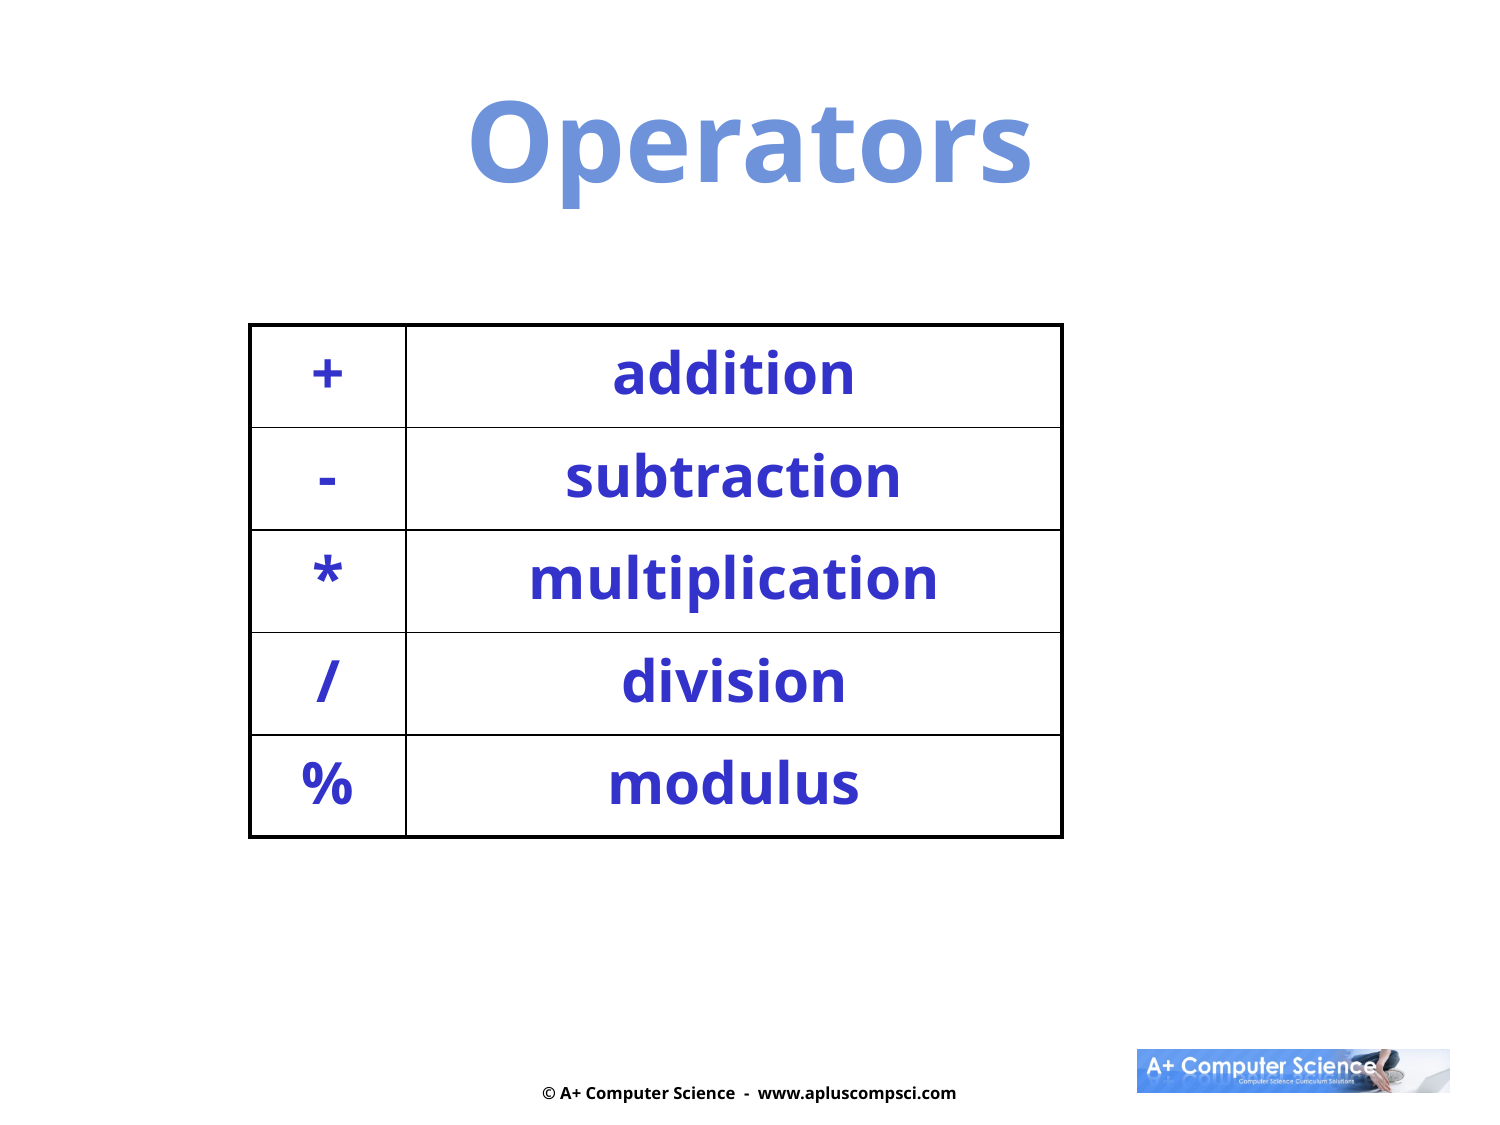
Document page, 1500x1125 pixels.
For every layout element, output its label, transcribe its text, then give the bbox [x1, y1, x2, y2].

table_cell % [252, 736, 405, 835]
table_cell modulus [407, 736, 1060, 835]
table_cell division [407, 633, 1060, 734]
table_header addition [407, 327, 1060, 427]
table_cell * [252, 531, 405, 632]
footer © A+ Computer Science - www.apluscompsci.com [512, 1024, 988, 1101]
table_cell / [252, 633, 405, 734]
picture [1137, 1049, 1450, 1093]
table_cell - [252, 428, 405, 529]
table_cell multiplication [407, 531, 1060, 632]
text_box Operators [0, 62, 1500, 213]
table_header + [252, 327, 405, 427]
table_cell subtraction [407, 428, 1060, 529]
